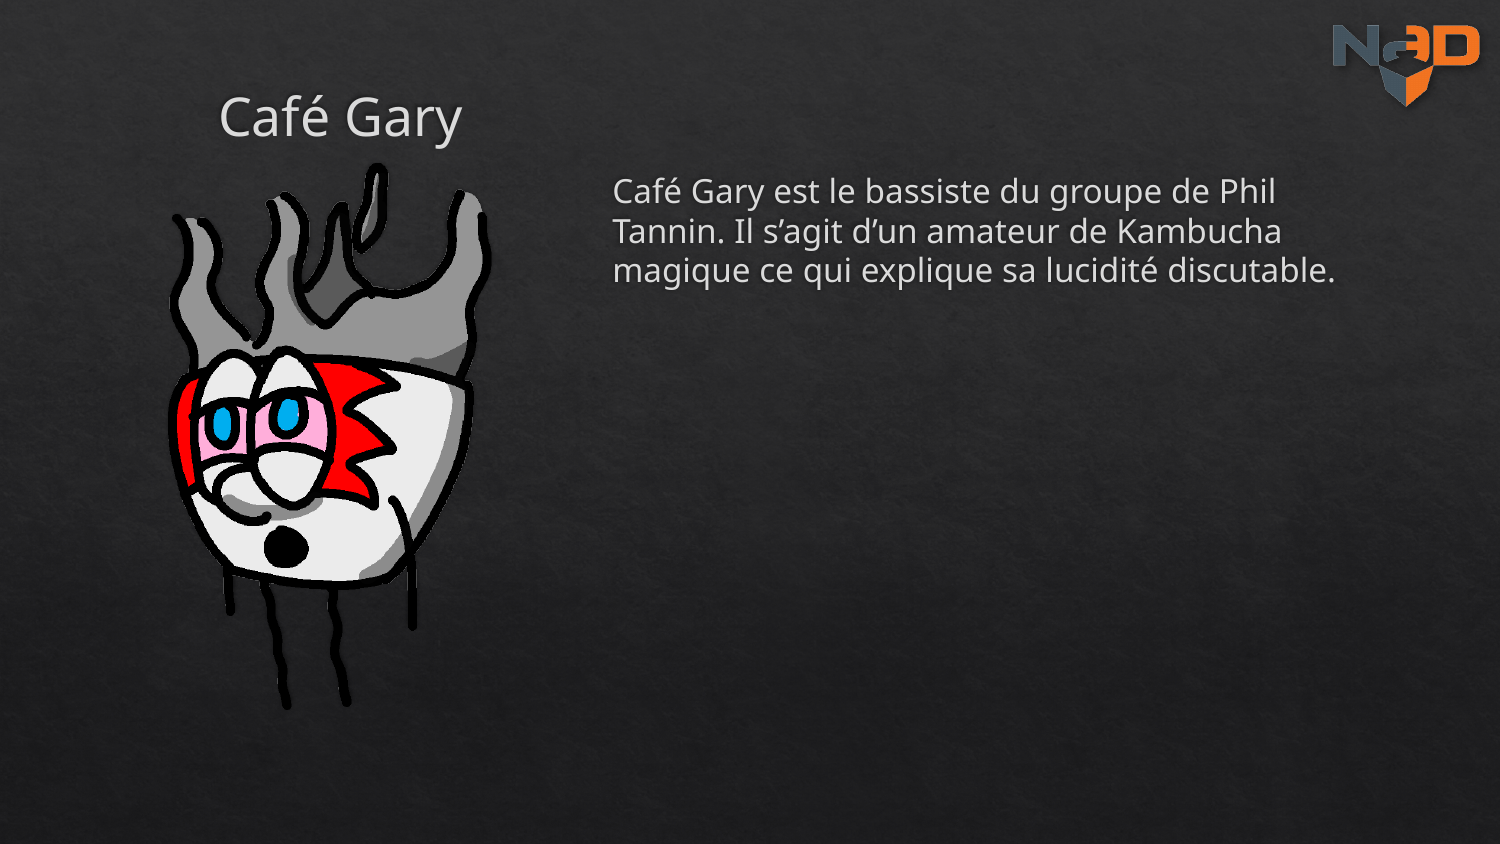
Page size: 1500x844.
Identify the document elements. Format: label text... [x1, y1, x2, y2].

text_box Café Gary est le bassiste du groupe de Phil Tannin. Il s’agit d’un amateur de Kambucha magique ce qui explique sa lucidité discutable. [597, 162, 1412, 721]
title Café Gary [112, 75, 569, 155]
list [112, 102, 538, 741]
picture [1311, 0, 1500, 153]
